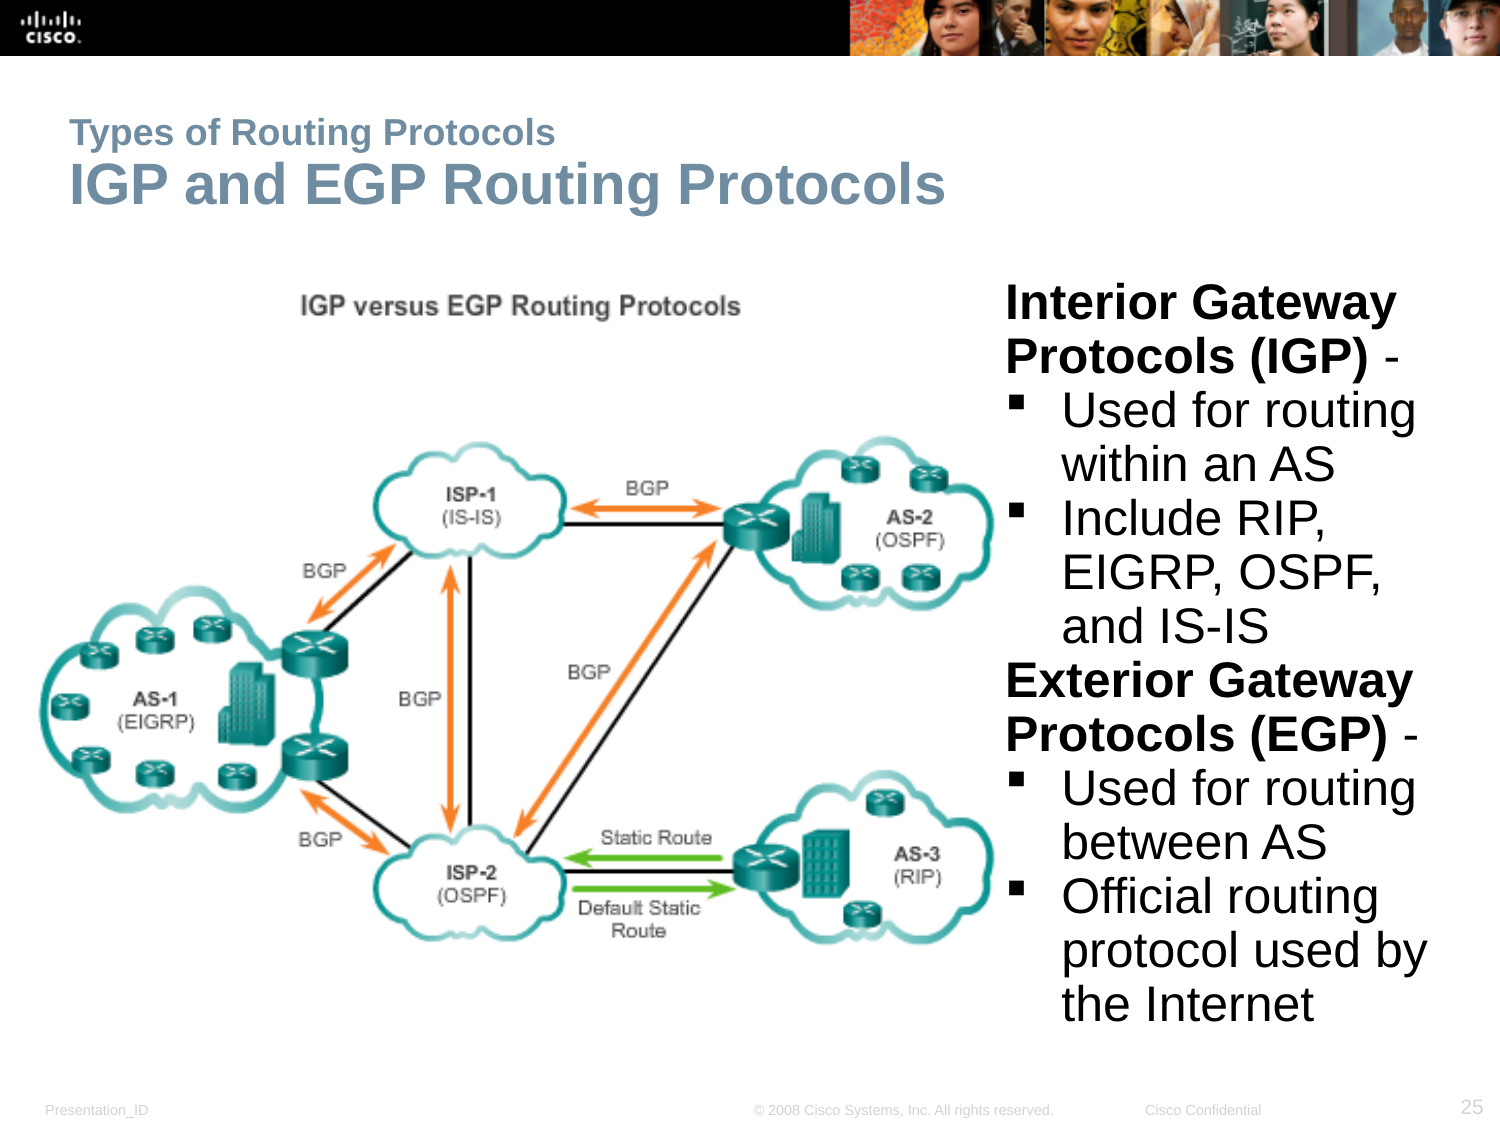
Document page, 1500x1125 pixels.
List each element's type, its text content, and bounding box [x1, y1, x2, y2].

title Types of Routing Protocols IGP and EGP Routing Protocols [55, 80, 1444, 224]
picture [0, 0, 1500, 56]
picture [0, 285, 1074, 1029]
text_box Interior Gateway Protocols (IGP) - Used for routing within an AS Include RIP, EIGRP, OSPF, and IS-IS Exterior Gateway Protocols (EGP) - Used for routing between AS Official routing protocol used by the Internet [990, 268, 1462, 1094]
